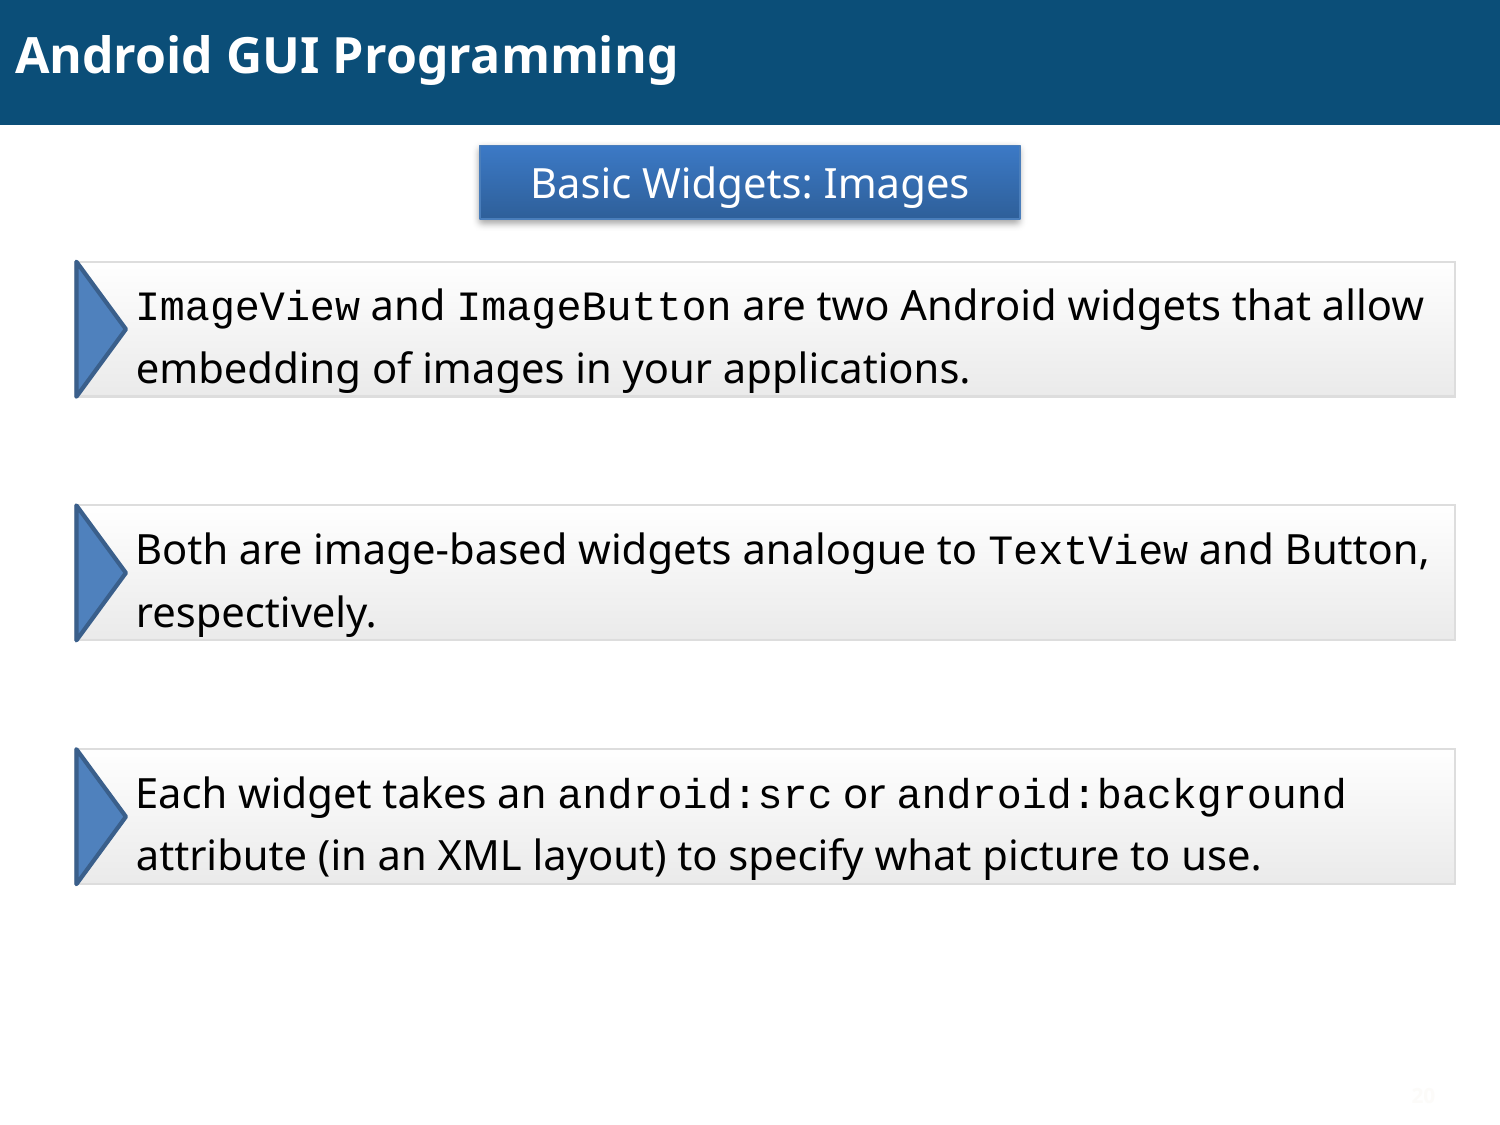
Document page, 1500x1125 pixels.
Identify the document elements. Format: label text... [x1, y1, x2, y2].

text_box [74, 505, 1456, 641]
text_box Basic Widgets: Images [479, 145, 1021, 220]
title Android GUI Programming [0, 21, 1351, 86]
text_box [74, 261, 1456, 397]
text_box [74, 748, 1456, 885]
